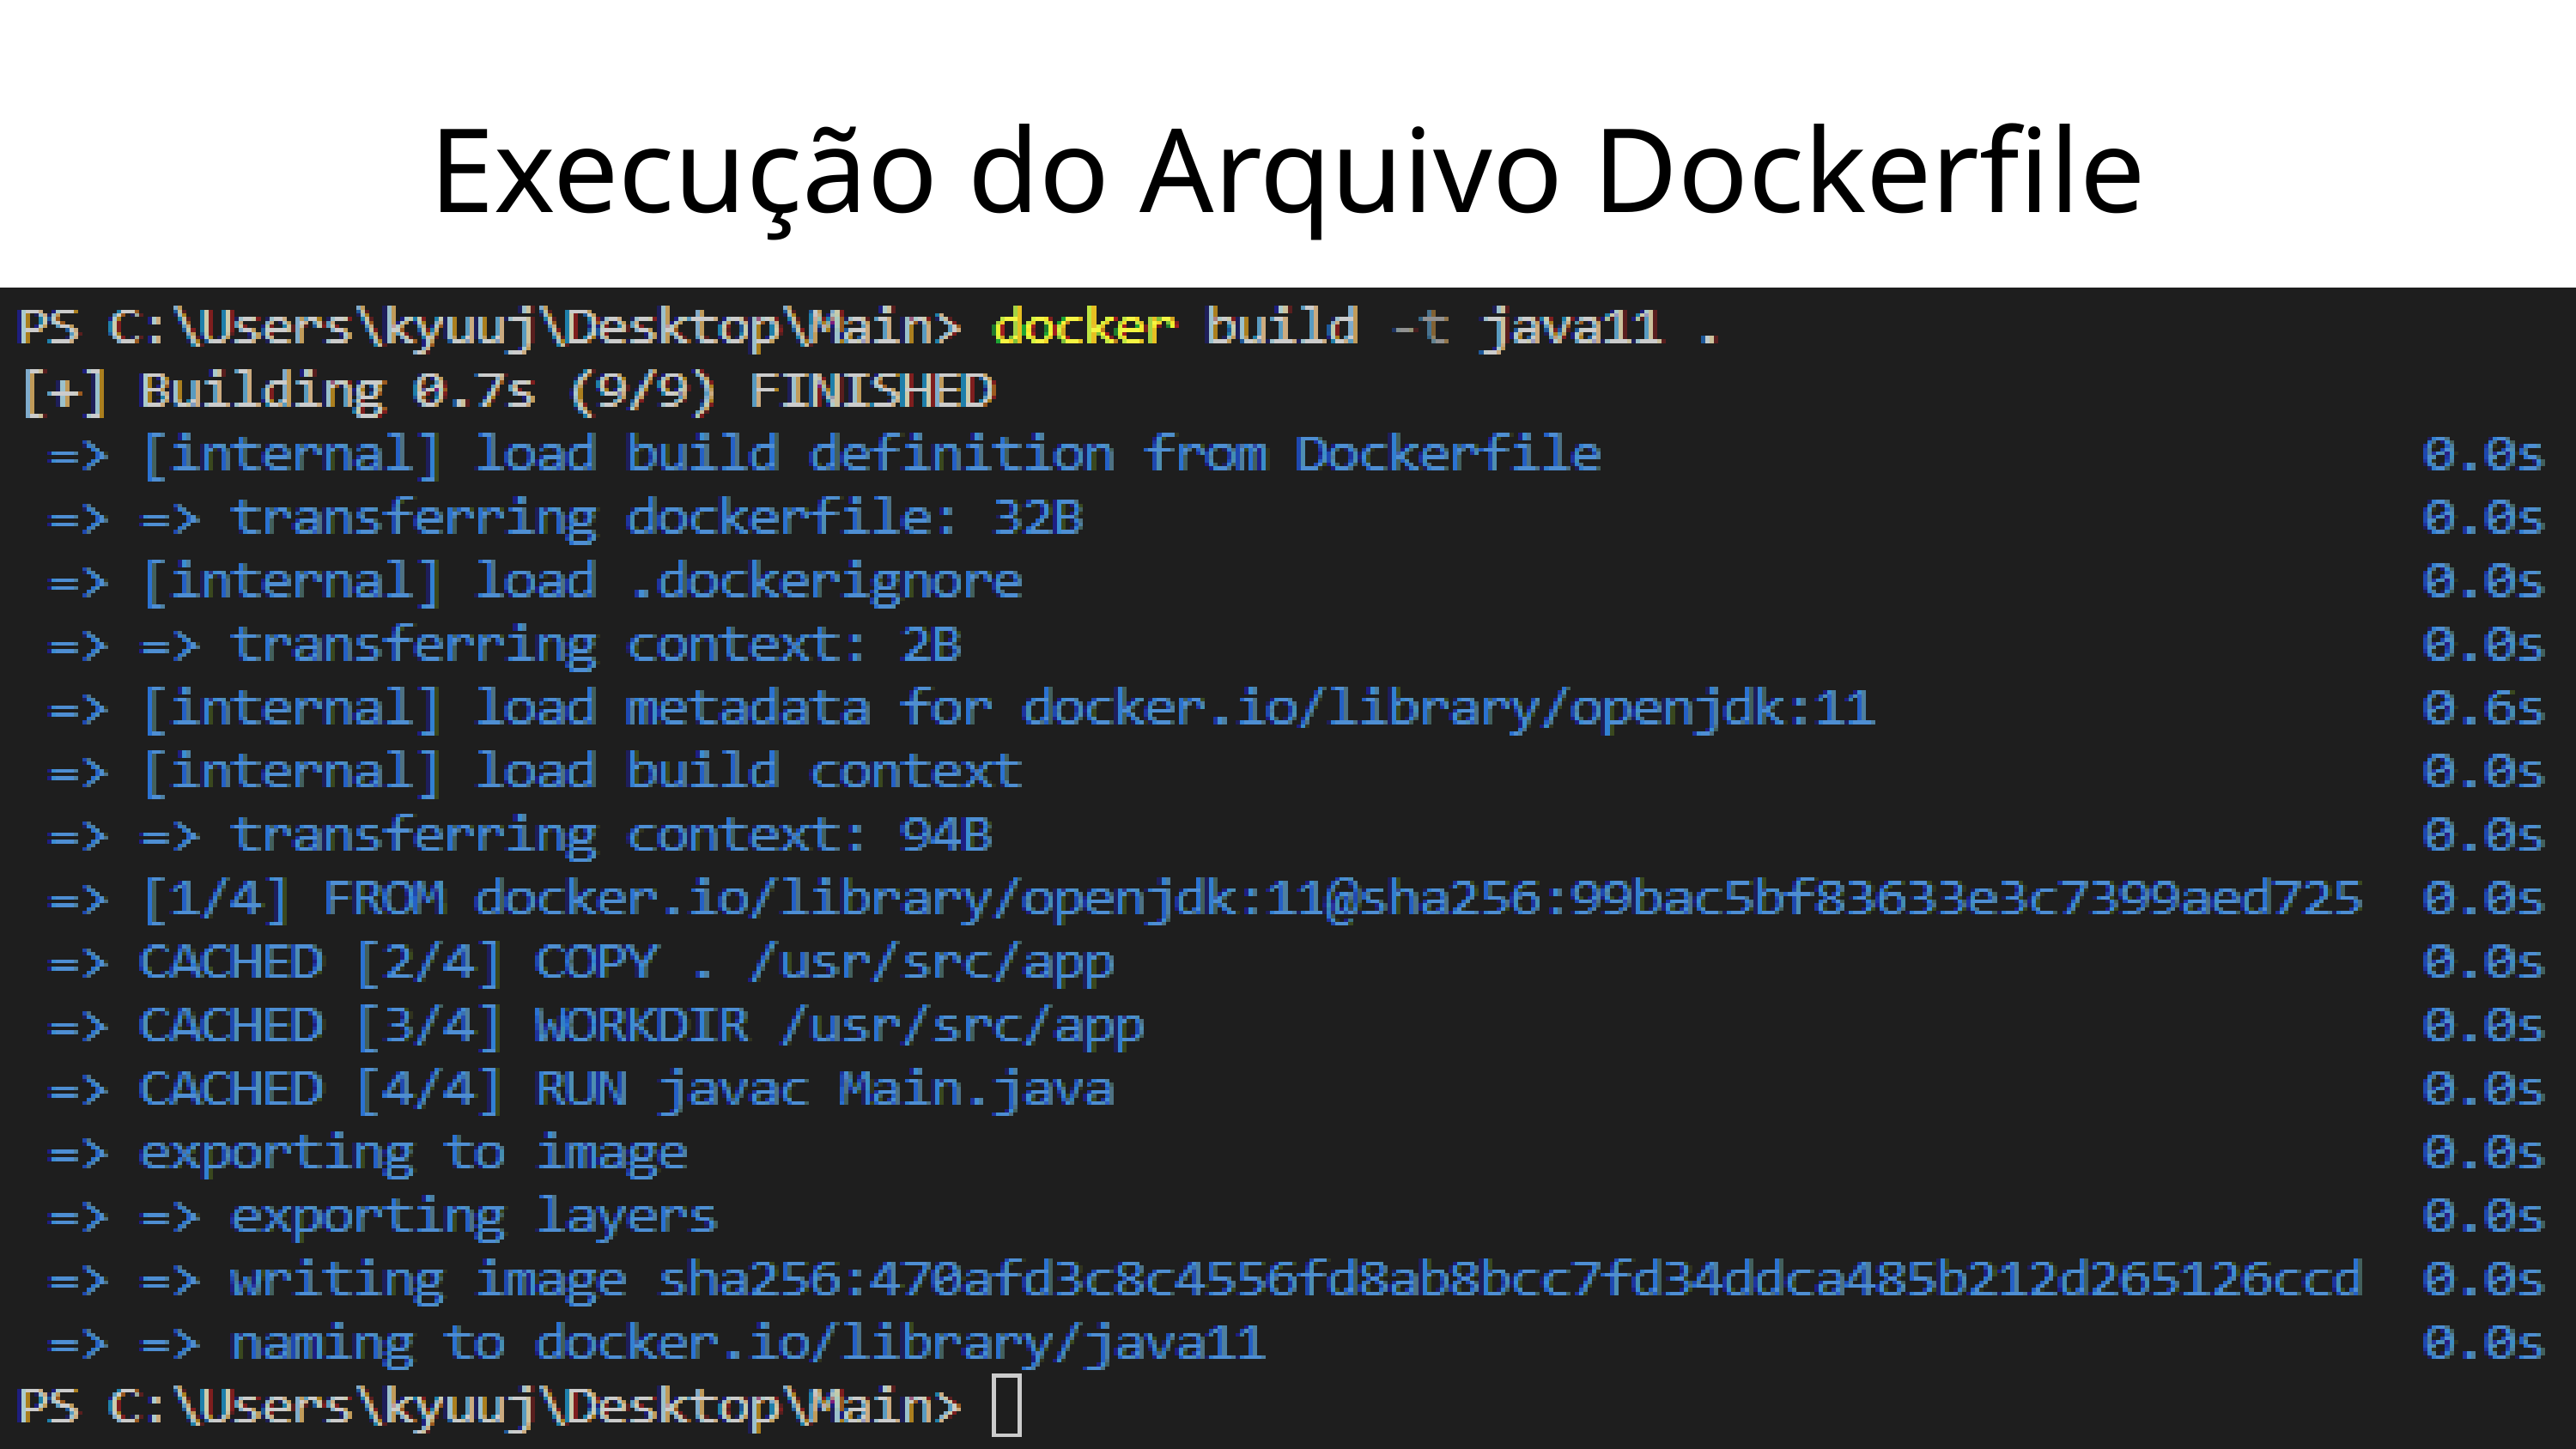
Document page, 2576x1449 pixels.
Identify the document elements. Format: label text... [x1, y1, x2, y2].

text_box Execução do Arquivo Dockerfile [0, 68, 2576, 236]
picture [0, 288, 2576, 1449]
